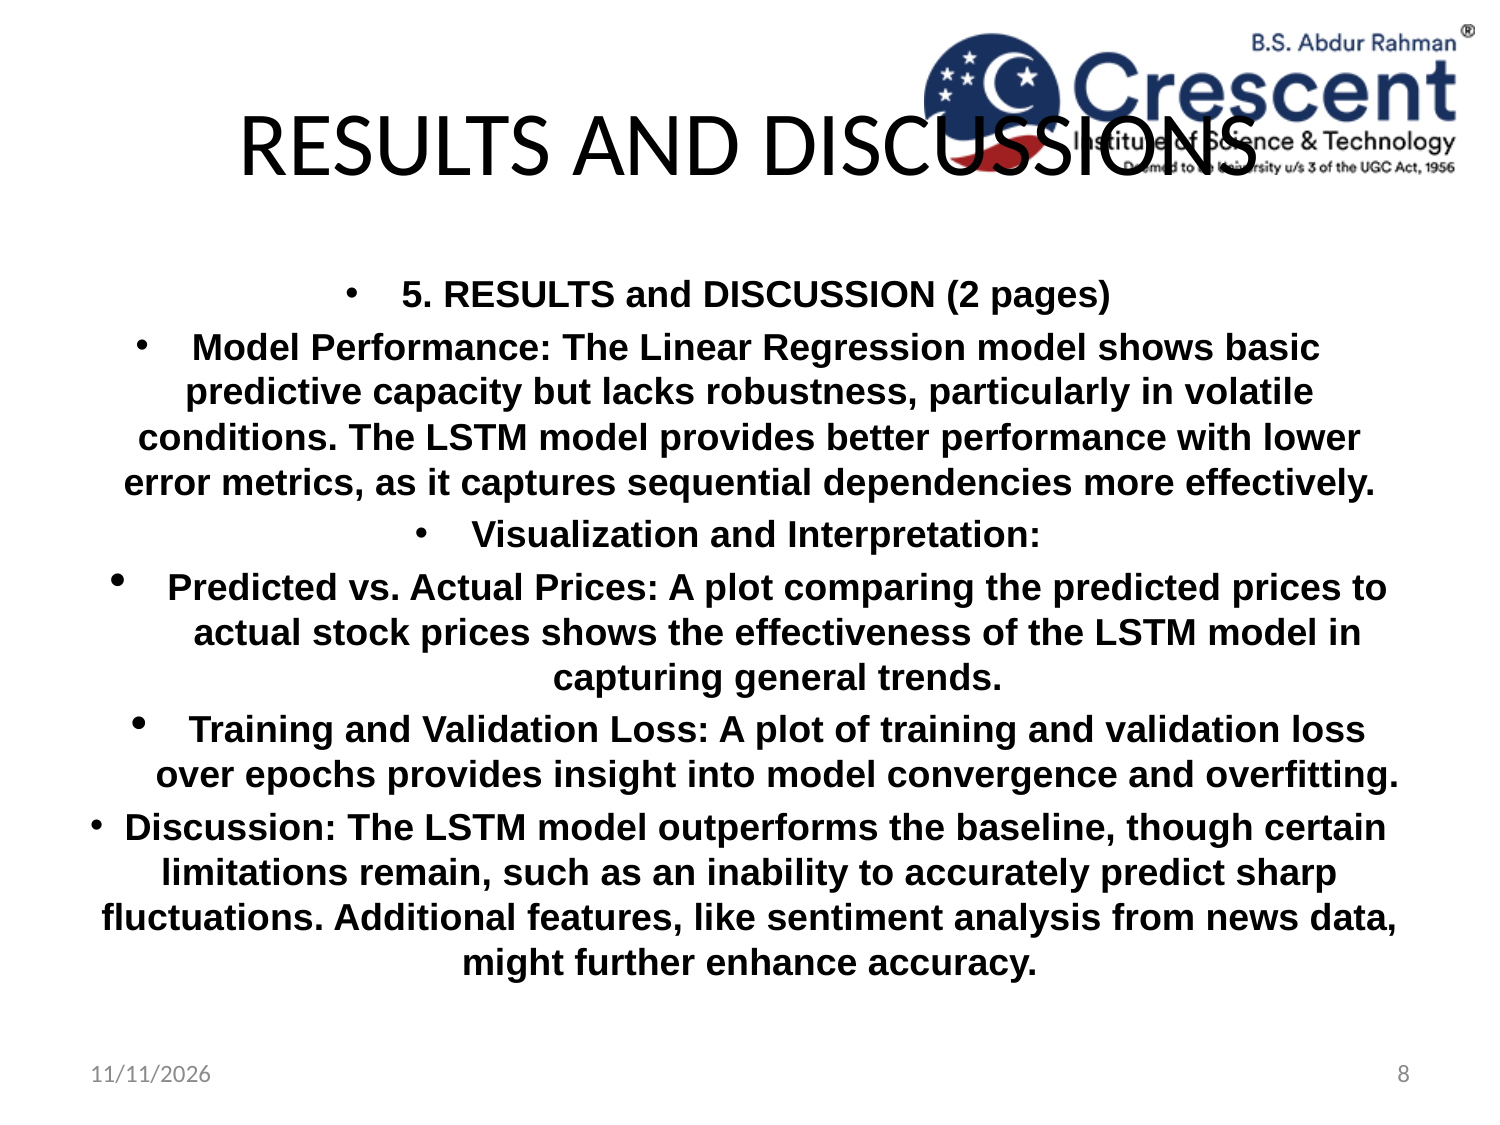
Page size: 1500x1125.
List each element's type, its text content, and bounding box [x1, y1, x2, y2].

picture [924, 24, 1475, 175]
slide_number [75, 1042, 425, 1103]
list 5. RESULTS and DISCUSSION (2 pages) Model Performance: The Linear Regression model shows basic predictive capacity but lacks robustness, particularly in volatile conditions. The LSTM model provides better performance with lower error metrics, as it captures sequential dependencies more effectively. Visualization and Interpretation: Predicted vs. Actual Prices: A plot comparing the predicted prices to actual stock prices shows the effectiveness of the LSTM model in capturing general trends. Training and Validation Loss: A plot of training and validation loss over epochs provides insight into model convergence and overfitting. Discussion: The LSTM model outperforms the baseline, though certain limitations remain, such as an inability to accurately predict sharp fluctuations. Additional features, like sentiment analysis from news data, might further enhance accuracy. [75, 262, 1425, 1005]
slide_number 8 [1074, 1042, 1425, 1103]
title RESULTS AND DISCUSSIONS [75, 45, 1425, 233]
